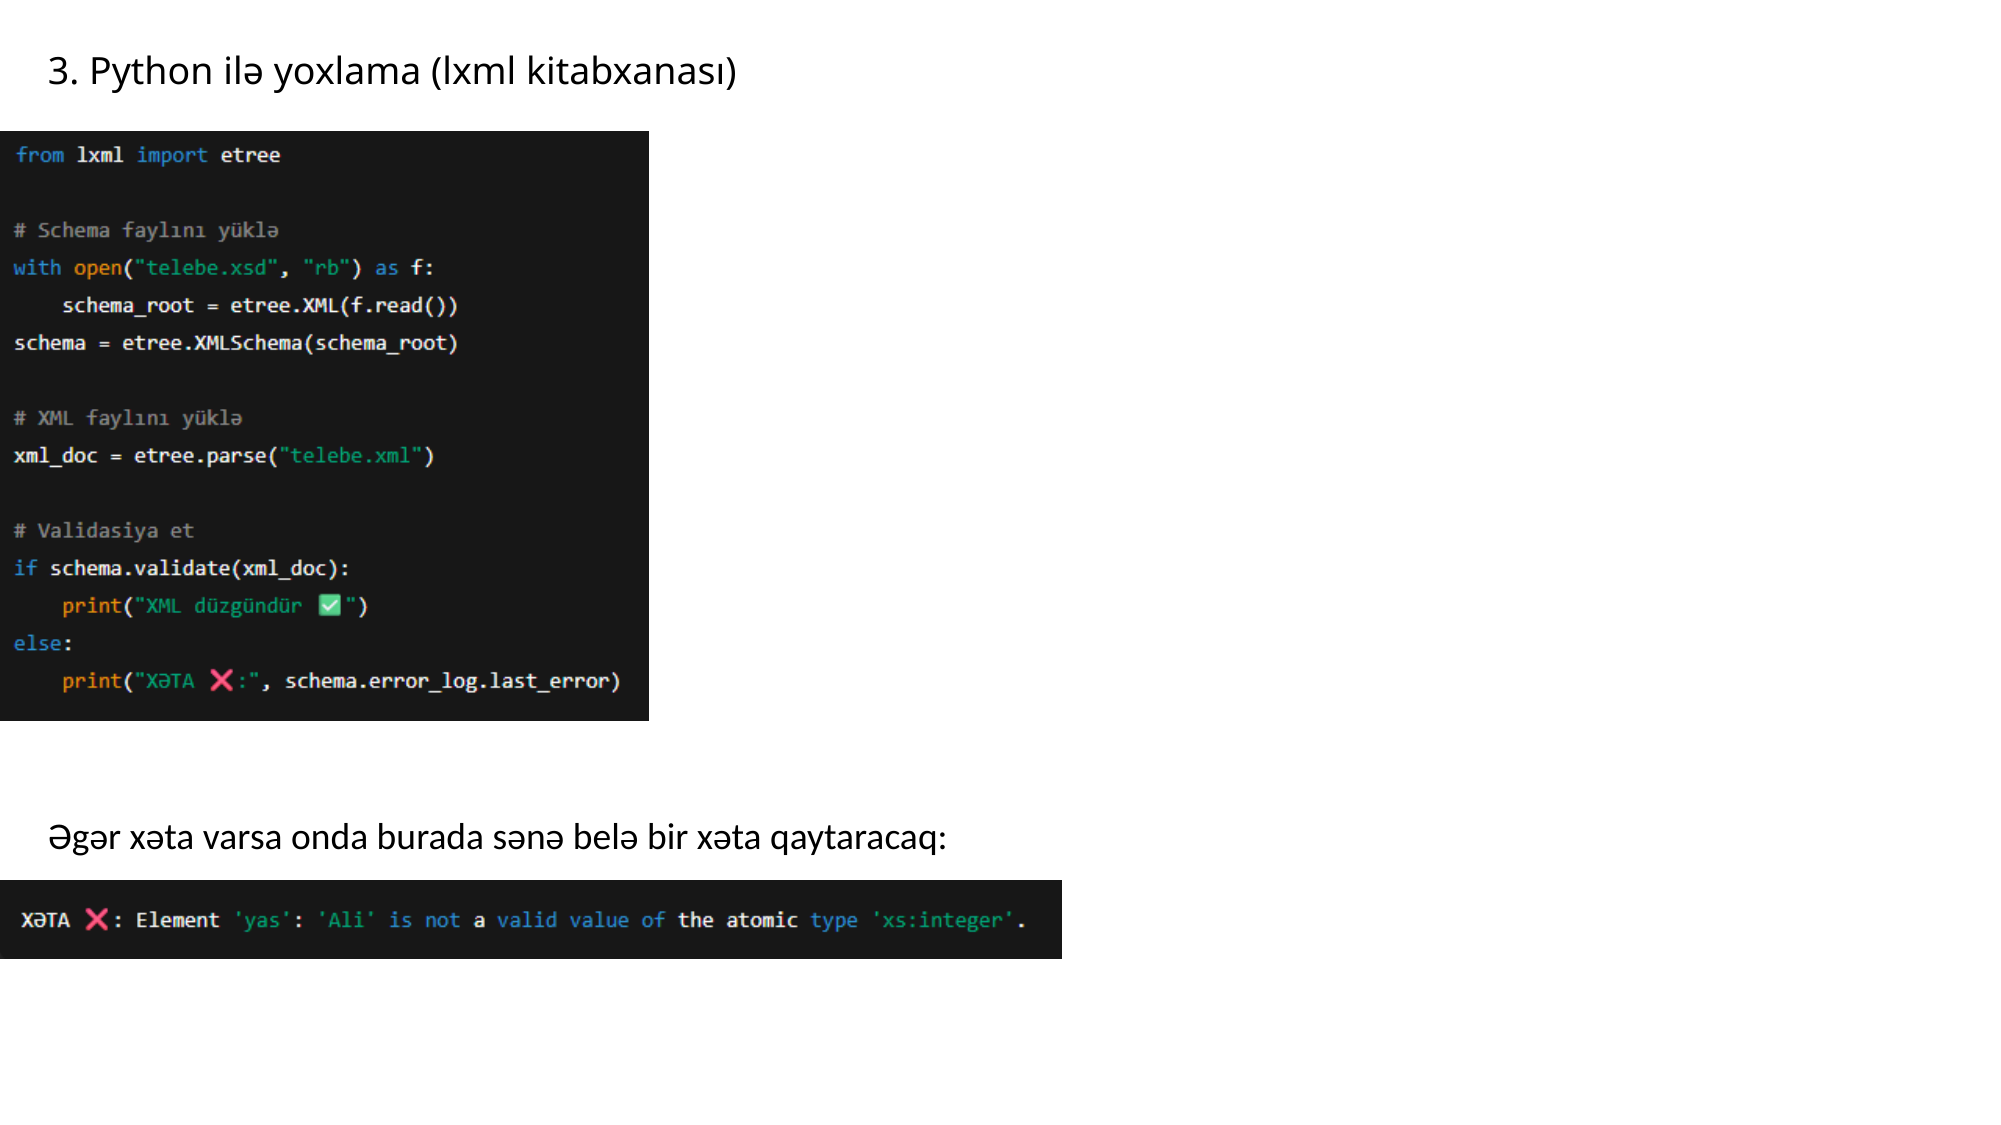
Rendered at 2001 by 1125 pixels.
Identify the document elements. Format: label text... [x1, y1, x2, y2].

picture [0, 880, 1062, 959]
picture [0, 131, 649, 721]
text_box 3. Python ilə yoxlama (lxml kitabxanası) Əgər xəta varsa onda burada sənə belə bir xəta qaytaracaq: [33, 40, 1973, 865]
